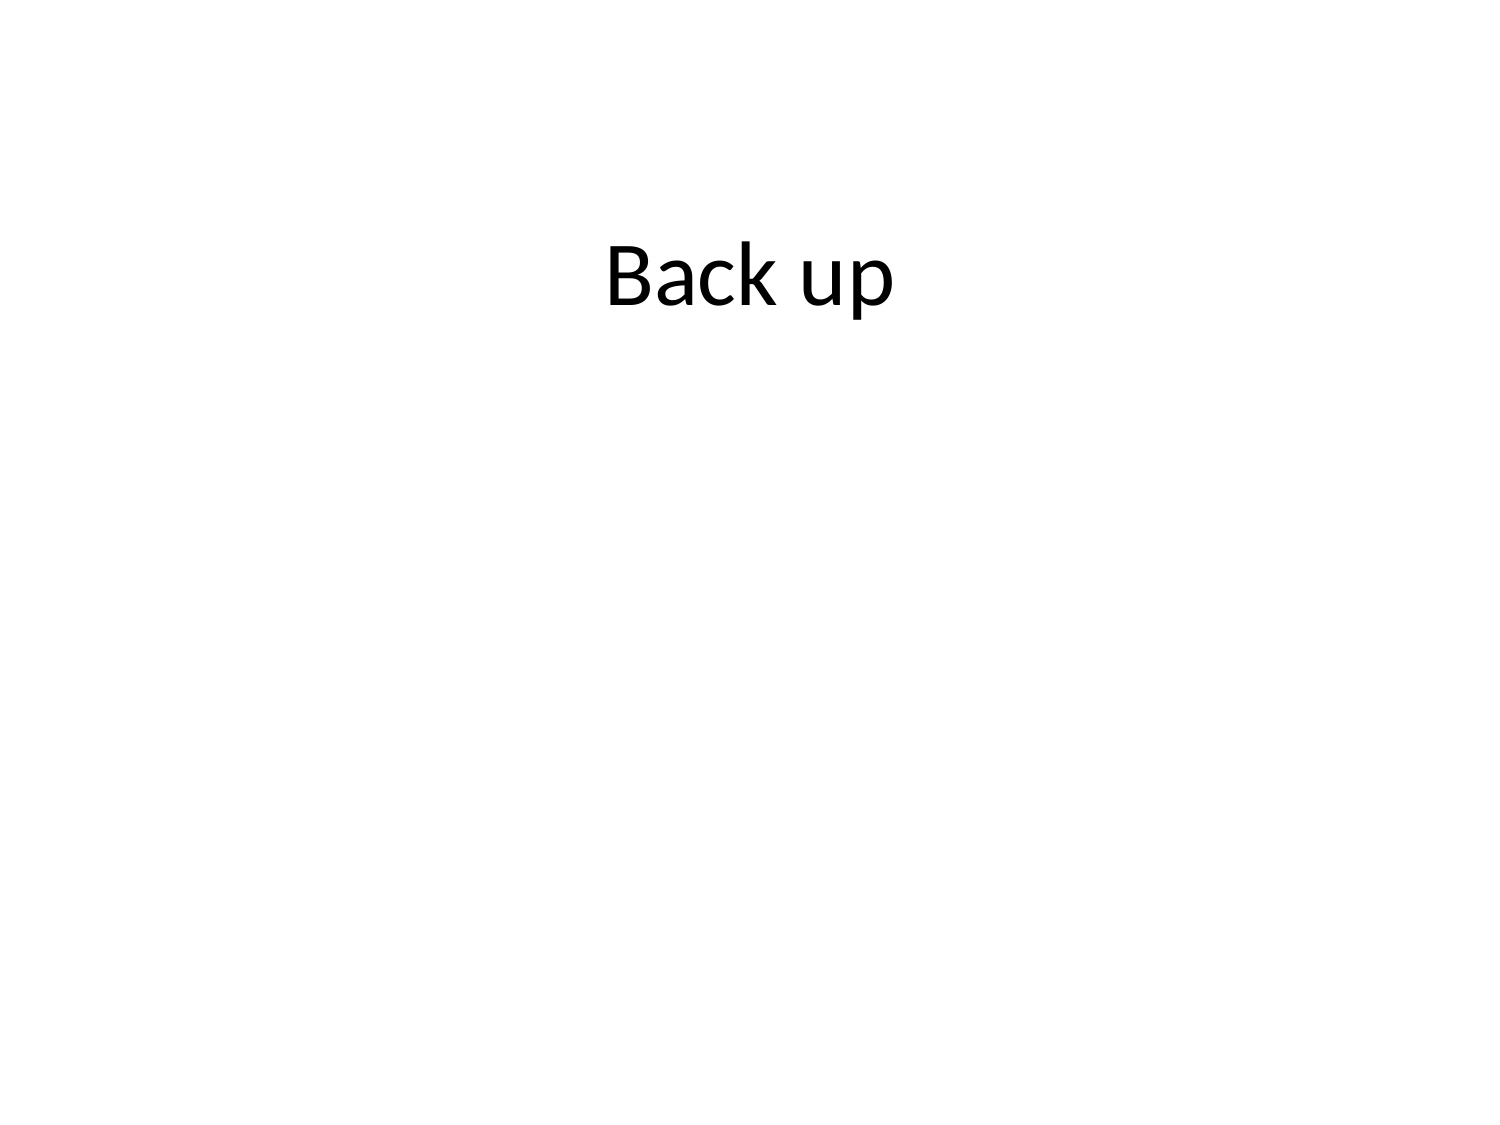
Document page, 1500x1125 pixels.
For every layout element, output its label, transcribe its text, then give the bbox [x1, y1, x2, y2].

title Back up [112, 187, 1388, 351]
